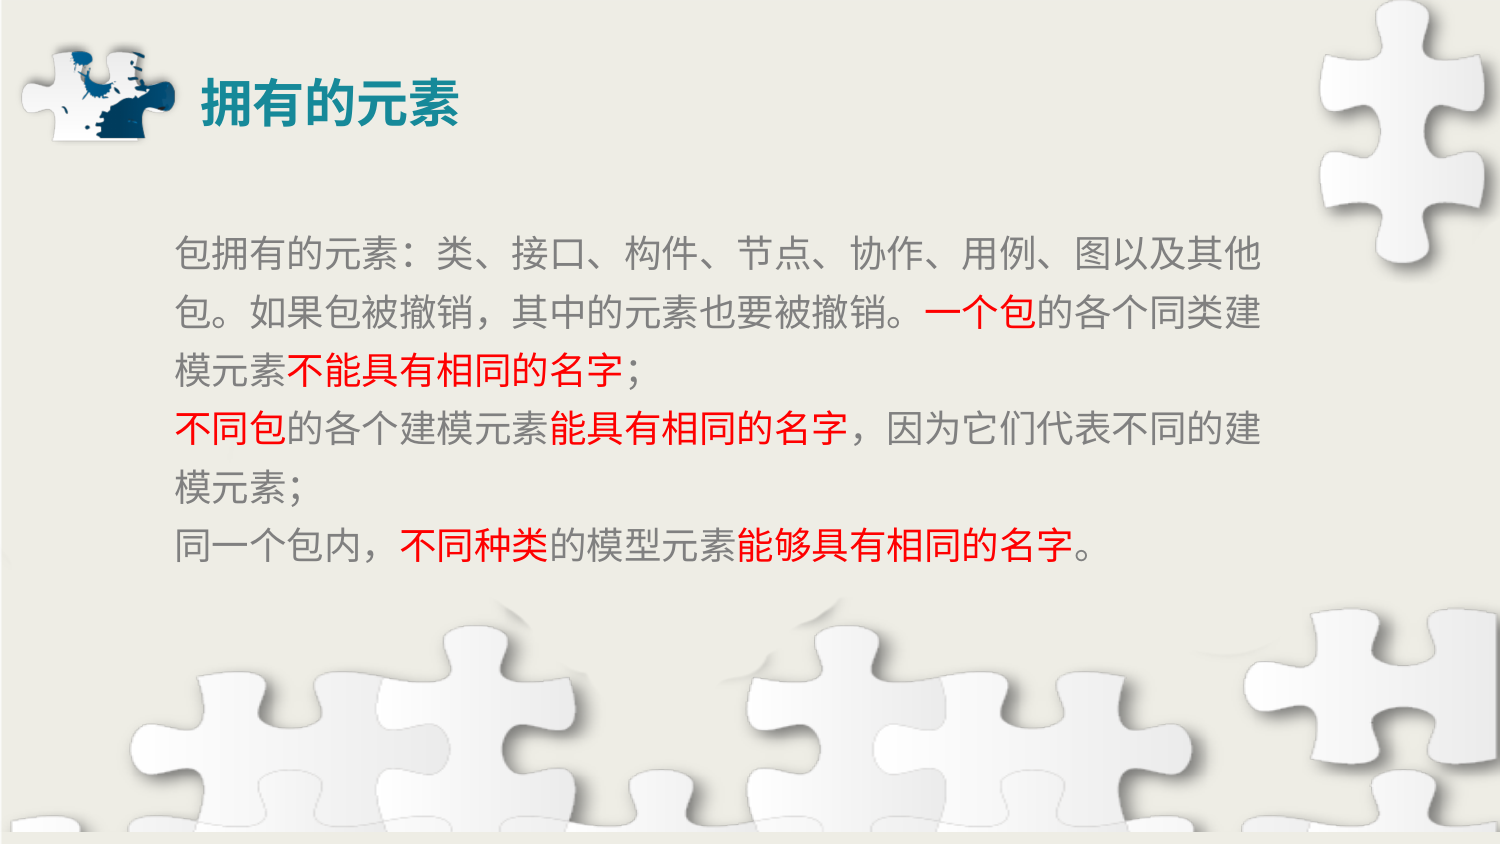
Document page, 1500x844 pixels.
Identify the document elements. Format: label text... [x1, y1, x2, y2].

text_box 拥有的元素 [159, 75, 502, 141]
picture [0, 0, 1500, 844]
text_box 包拥有的元素：类、接口、构件、节点、协作、用例、图以及其他包。如果包被撤销，其中的元素也要被撤销。一个包的各个同类建模元素不能具有相同的名字； 不同包的各个建模元素能具有相同的名字，因为它们代表不同的建模元素； 同一个包内，不同种类的模型元素能够具有相同的名字。 [159, 209, 1306, 575]
